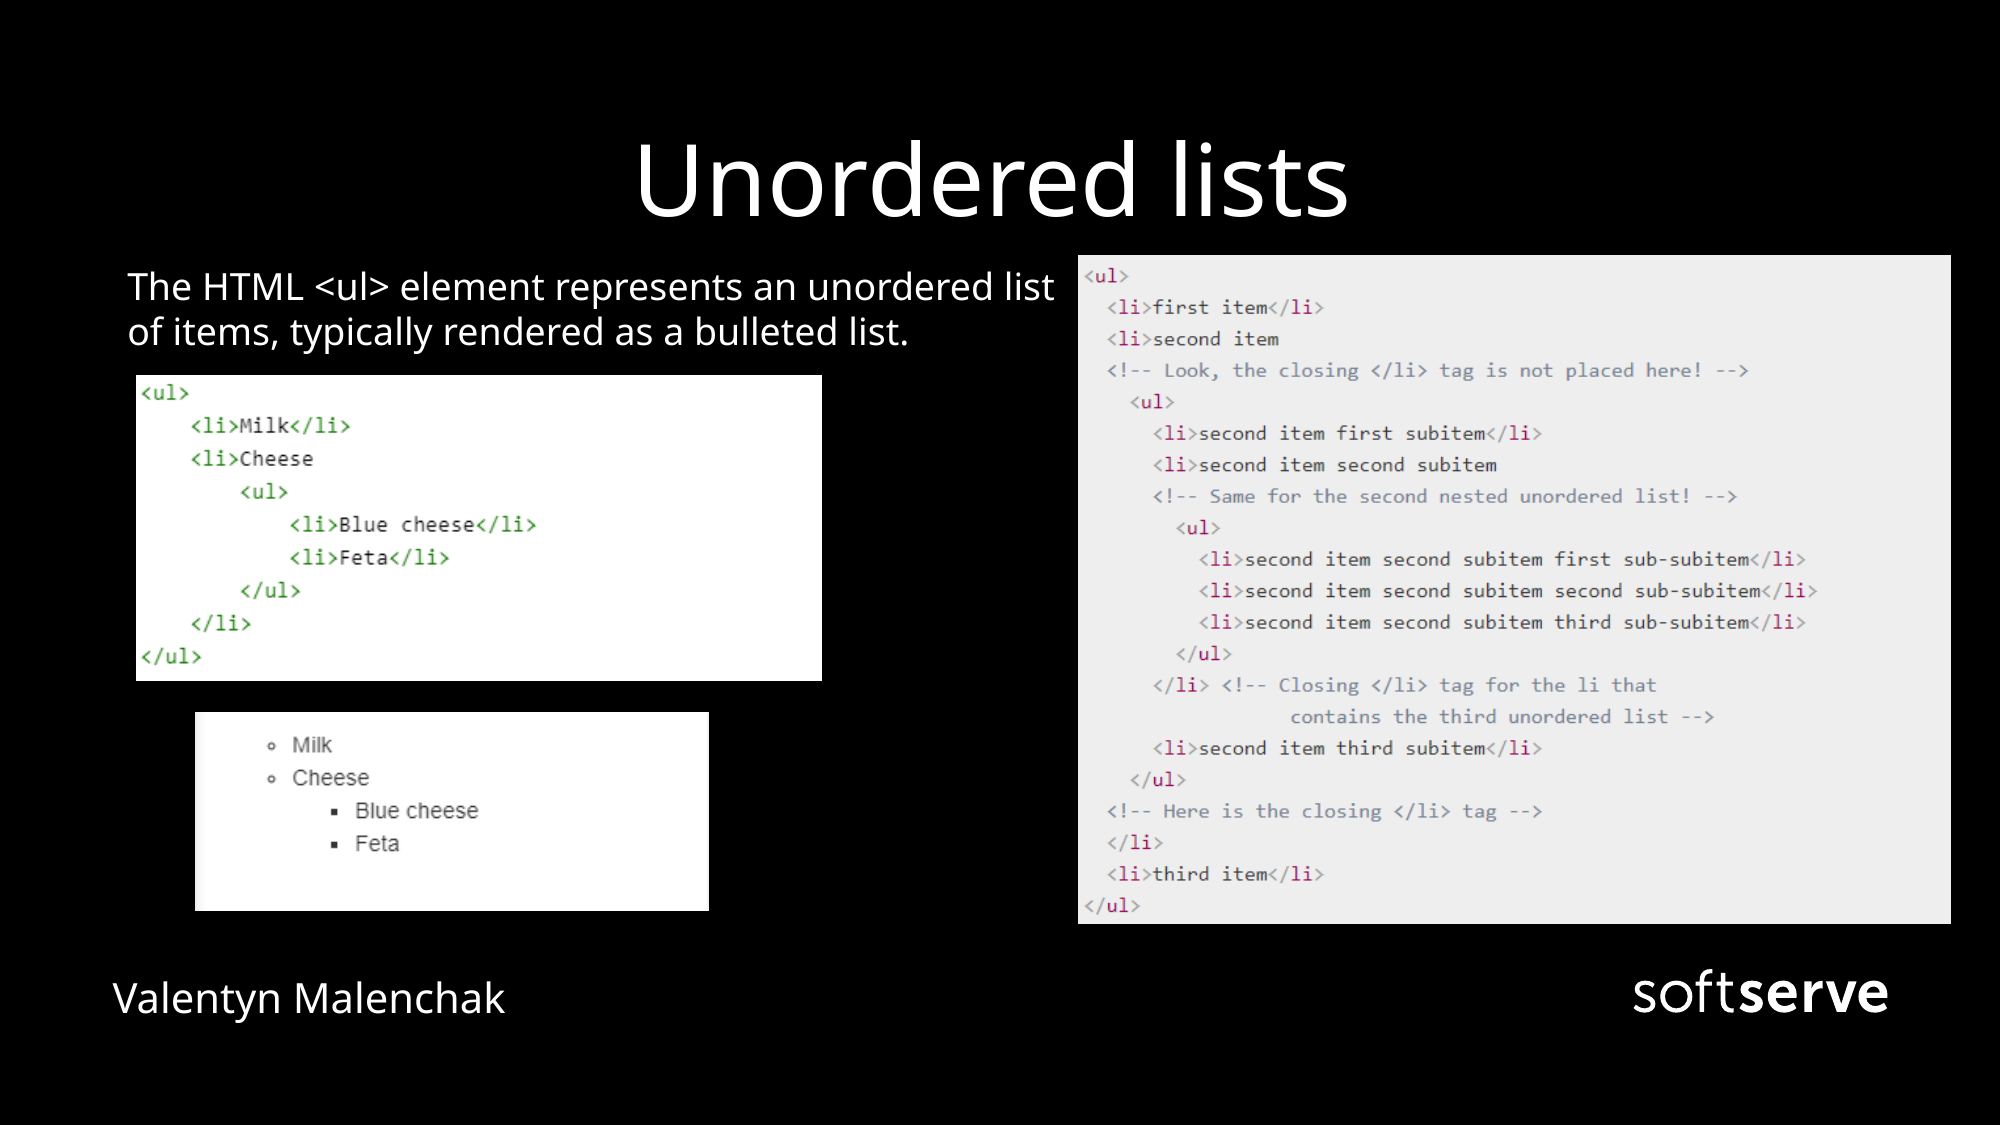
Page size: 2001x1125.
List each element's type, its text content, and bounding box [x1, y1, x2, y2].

list Valentyn Malenchak [112, 970, 682, 1019]
picture [136, 375, 822, 681]
title Unordered lists [112, 0, 1888, 204]
text_box The HTML <ul> element represents an unordered list of items, typically rendered as a bulleted list. [112, 255, 1078, 361]
picture [1078, 255, 1951, 924]
picture [195, 712, 709, 911]
